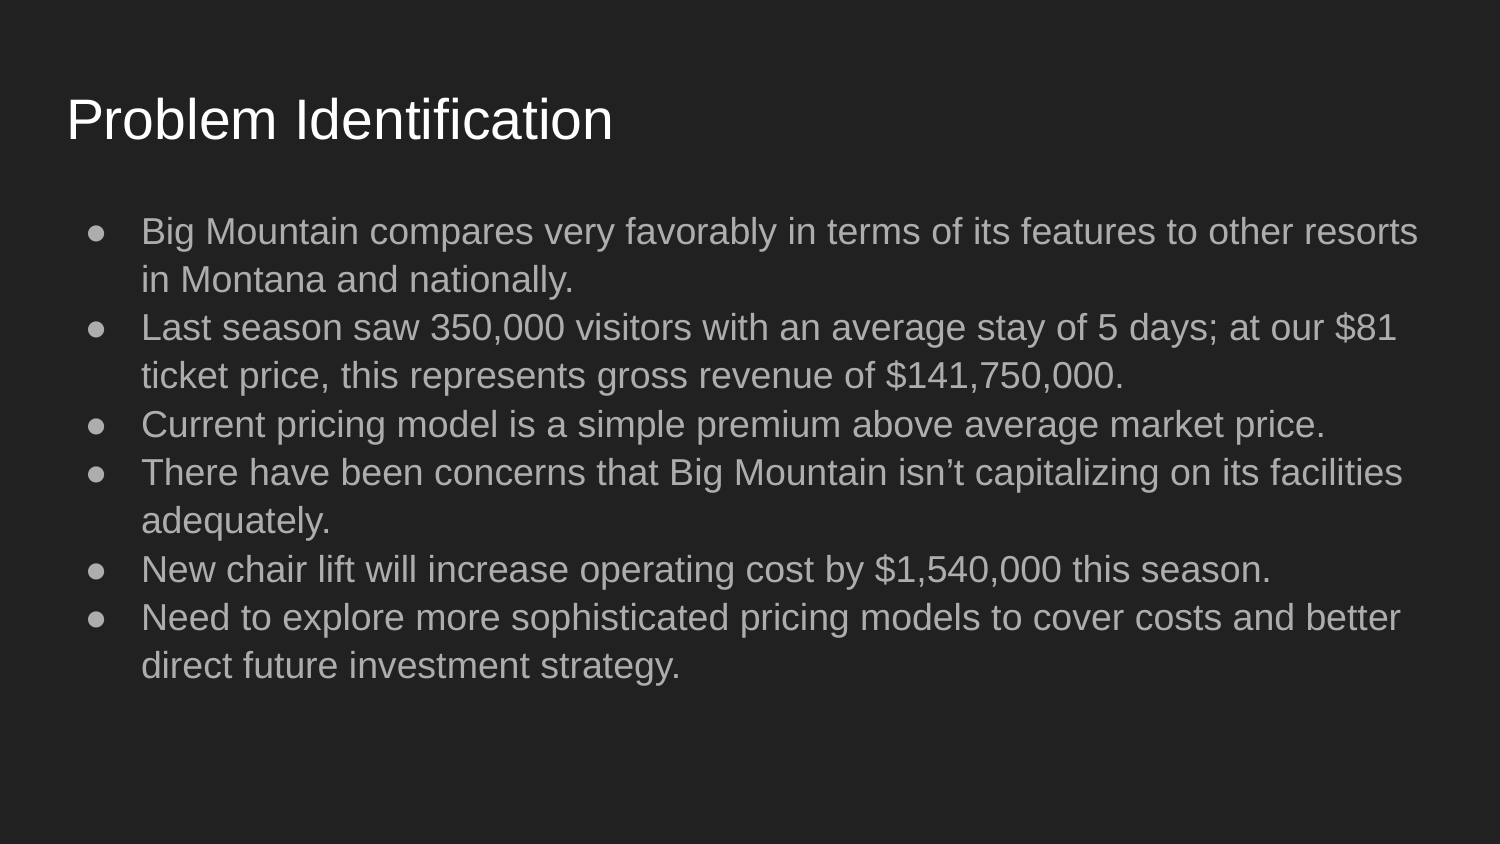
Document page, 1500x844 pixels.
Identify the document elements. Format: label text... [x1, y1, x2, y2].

list Big Mountain compares very favorably in terms of its features to other resorts in Montana and nationally. Last season saw 350,000 visitors with an average stay of 5 days; at our $81 ticket price, this represents gross revenue of $141,750,000. Current pricing model is a simple premium above average market price. There have been concerns that Big Mountain isn’t capitalizing on its facilities adequately. New chair lift will increase operating cost by $1,540,000 this season. Need to explore more sophisticated pricing models to cover costs and better direct future investment strategy. [51, 189, 1449, 750]
title Problem Identification [51, 72, 1449, 167]
